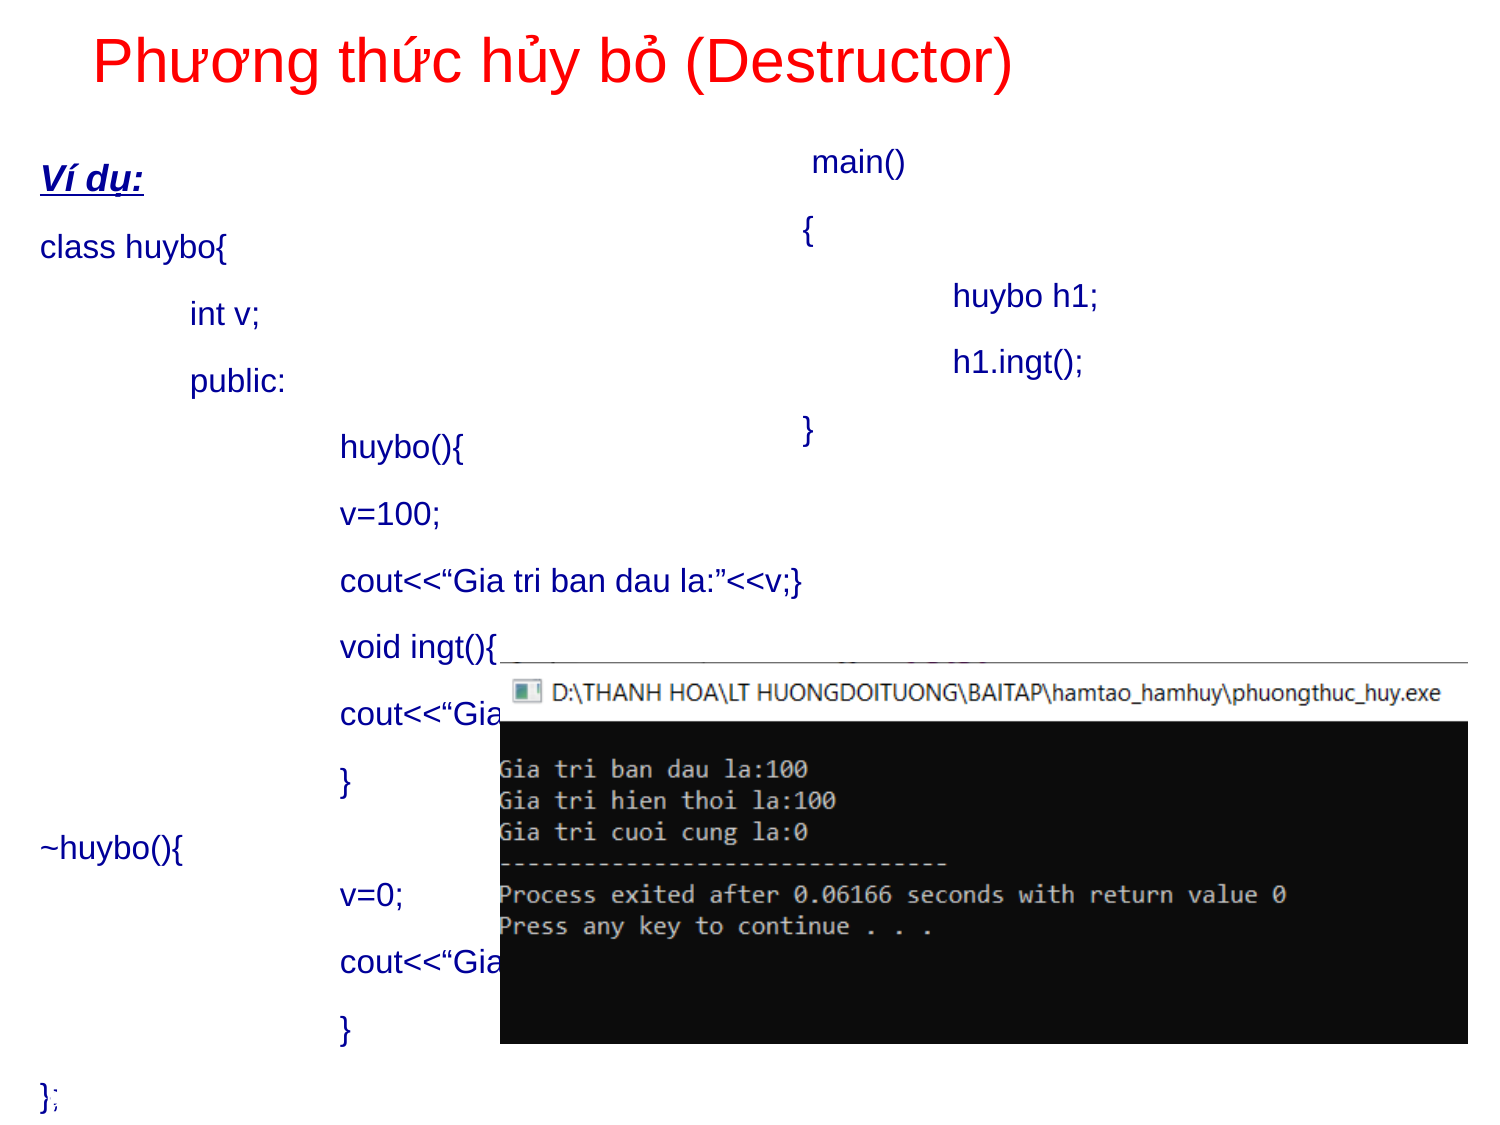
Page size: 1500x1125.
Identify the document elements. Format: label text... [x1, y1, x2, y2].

text_box Phương thức hủy bỏ (Destructor) [77, 1, 1428, 114]
picture [499, 662, 1468, 1044]
text_box Design by Minh An [31, 1074, 573, 1120]
text_box main() { huybo h1; h1.ingt(); } [787, 125, 1475, 525]
list Ví dụ: class huybo{ int v; public: huybo(){ v=100; cout<<“Gia tri ban dau la:”<<v;} void ingt(){ cout<<“Gia tri hien thoi la:”<<v; } ~huybo(){ v=0; cout<<“Gia tri cuoi cung la:”<<v; } }; [24, 137, 863, 1038]
